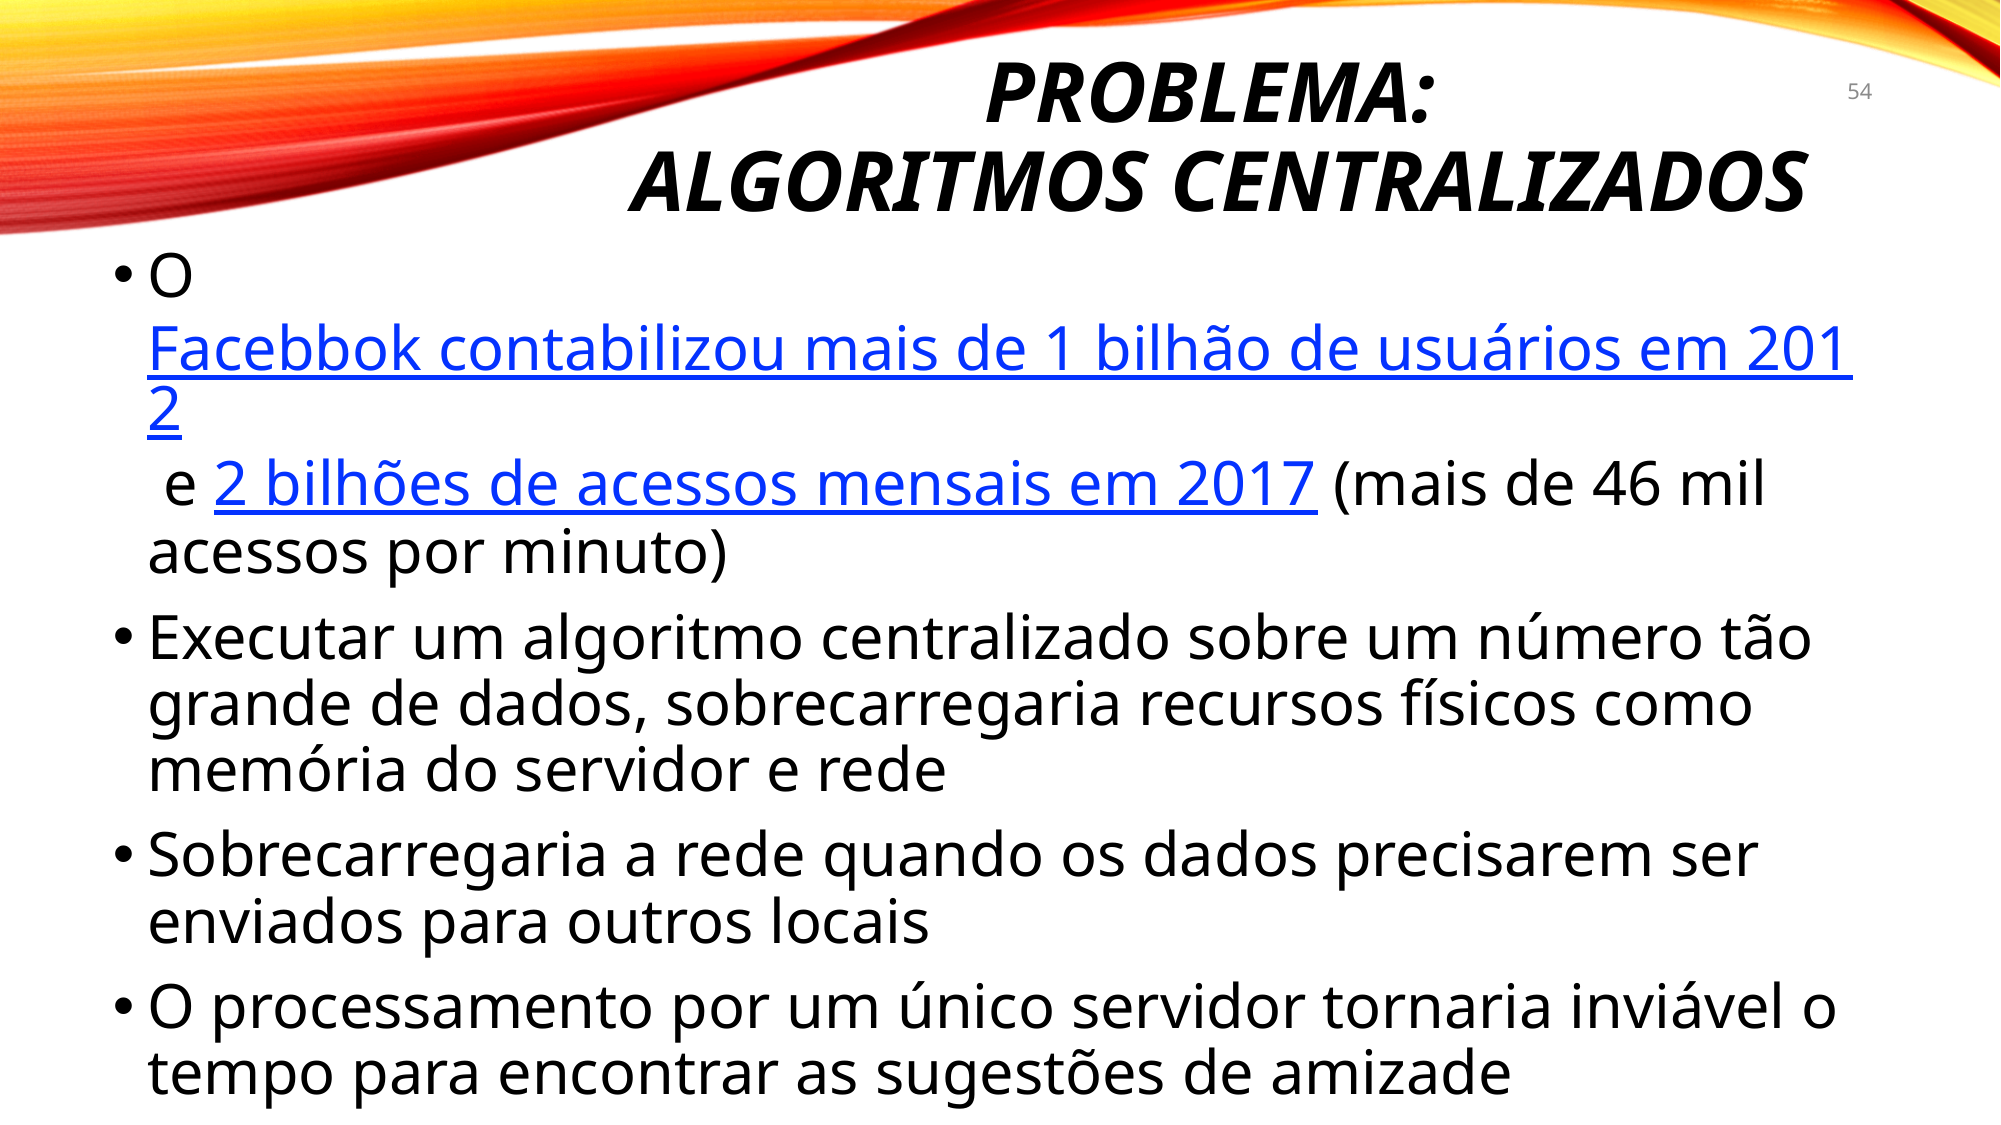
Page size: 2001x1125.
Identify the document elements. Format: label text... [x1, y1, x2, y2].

slide_number 54 [1437, 62, 1888, 123]
title Problema: algoritmos centralizados [439, 16, 2000, 264]
picture [0, 0, 2000, 237]
list O Facebbok contabilizou mais de 1 bilhão de usuários em 2012 e 2 bilhões de acessos mensais em 2017 (mais de 46 mil acessos por minuto) Executar um algoritmo centralizado sobre um número tão grande de dados, sobrecarregaria recursos físicos como memória do servidor e rede Sobrecarregaria a rede quando os dados precisarem ser enviados para outros locais O processamento por um único servidor tornaria inviável o tempo para encontrar as sugestões de amizade [97, 236, 1888, 1063]
